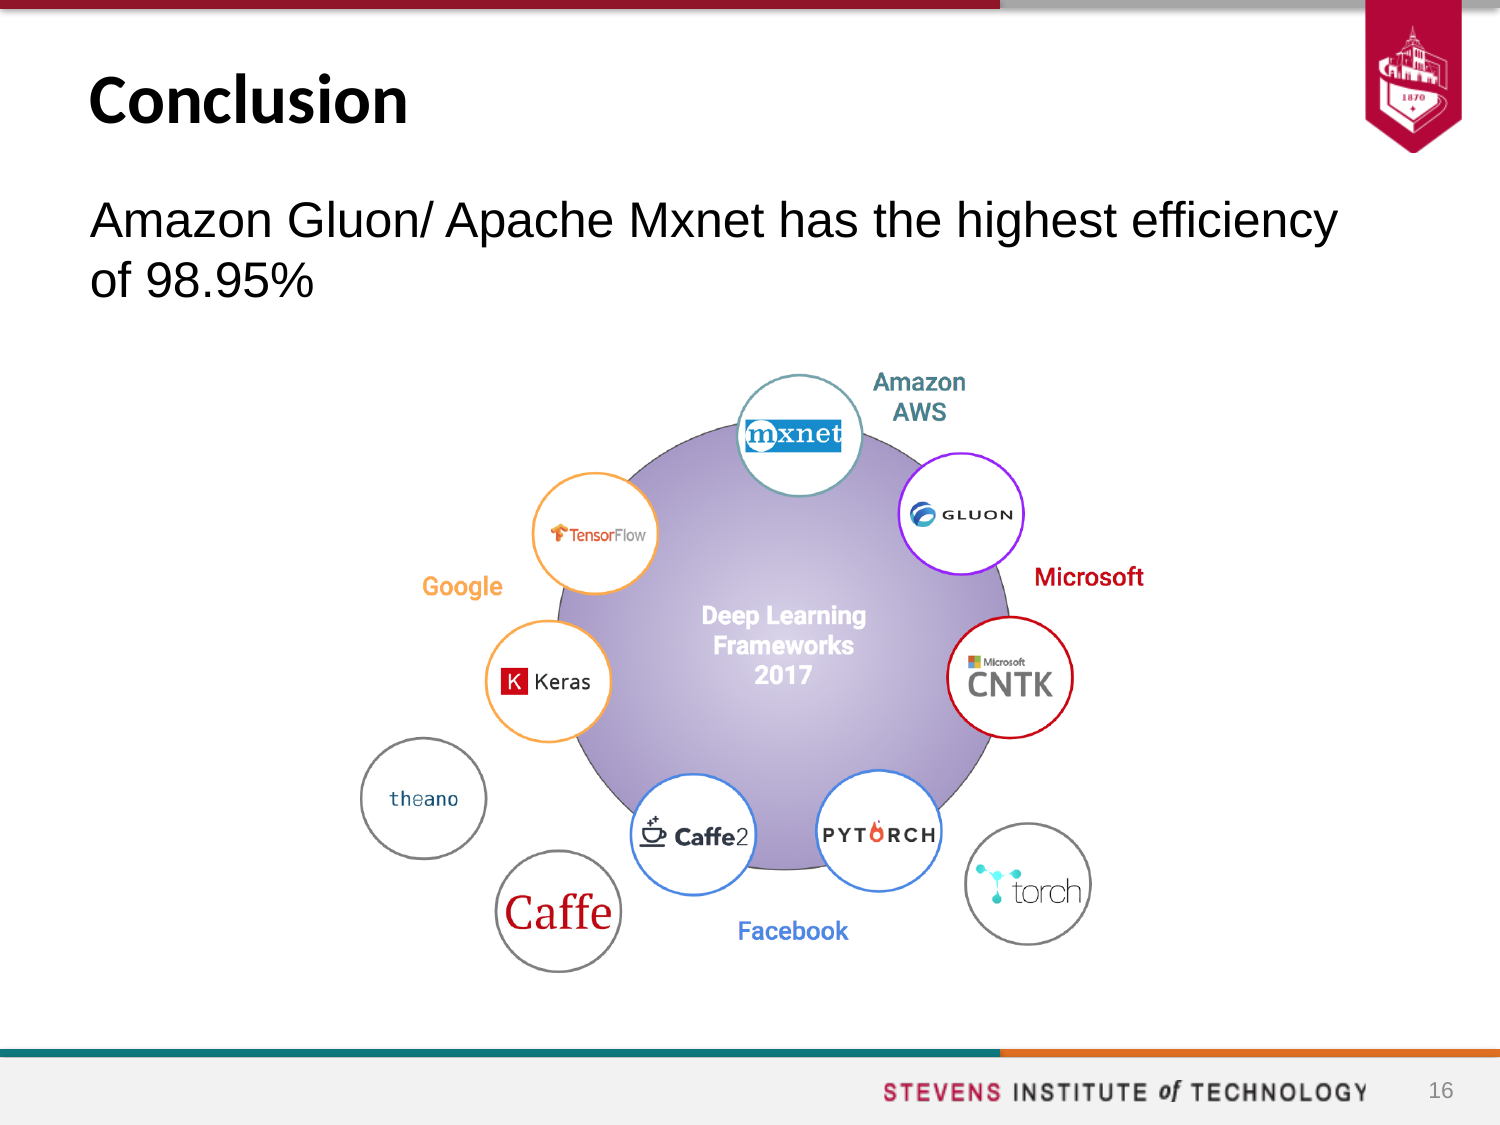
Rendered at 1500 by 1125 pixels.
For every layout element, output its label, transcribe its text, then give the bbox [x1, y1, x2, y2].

slide_number 16 [1401, 1059, 1481, 1120]
list Amazon Gluon/ Apache Mxnet has the highest efficiency of 98.95% [75, 180, 1402, 294]
picture [323, 329, 1177, 1006]
title Conclusion [75, 45, 1425, 233]
